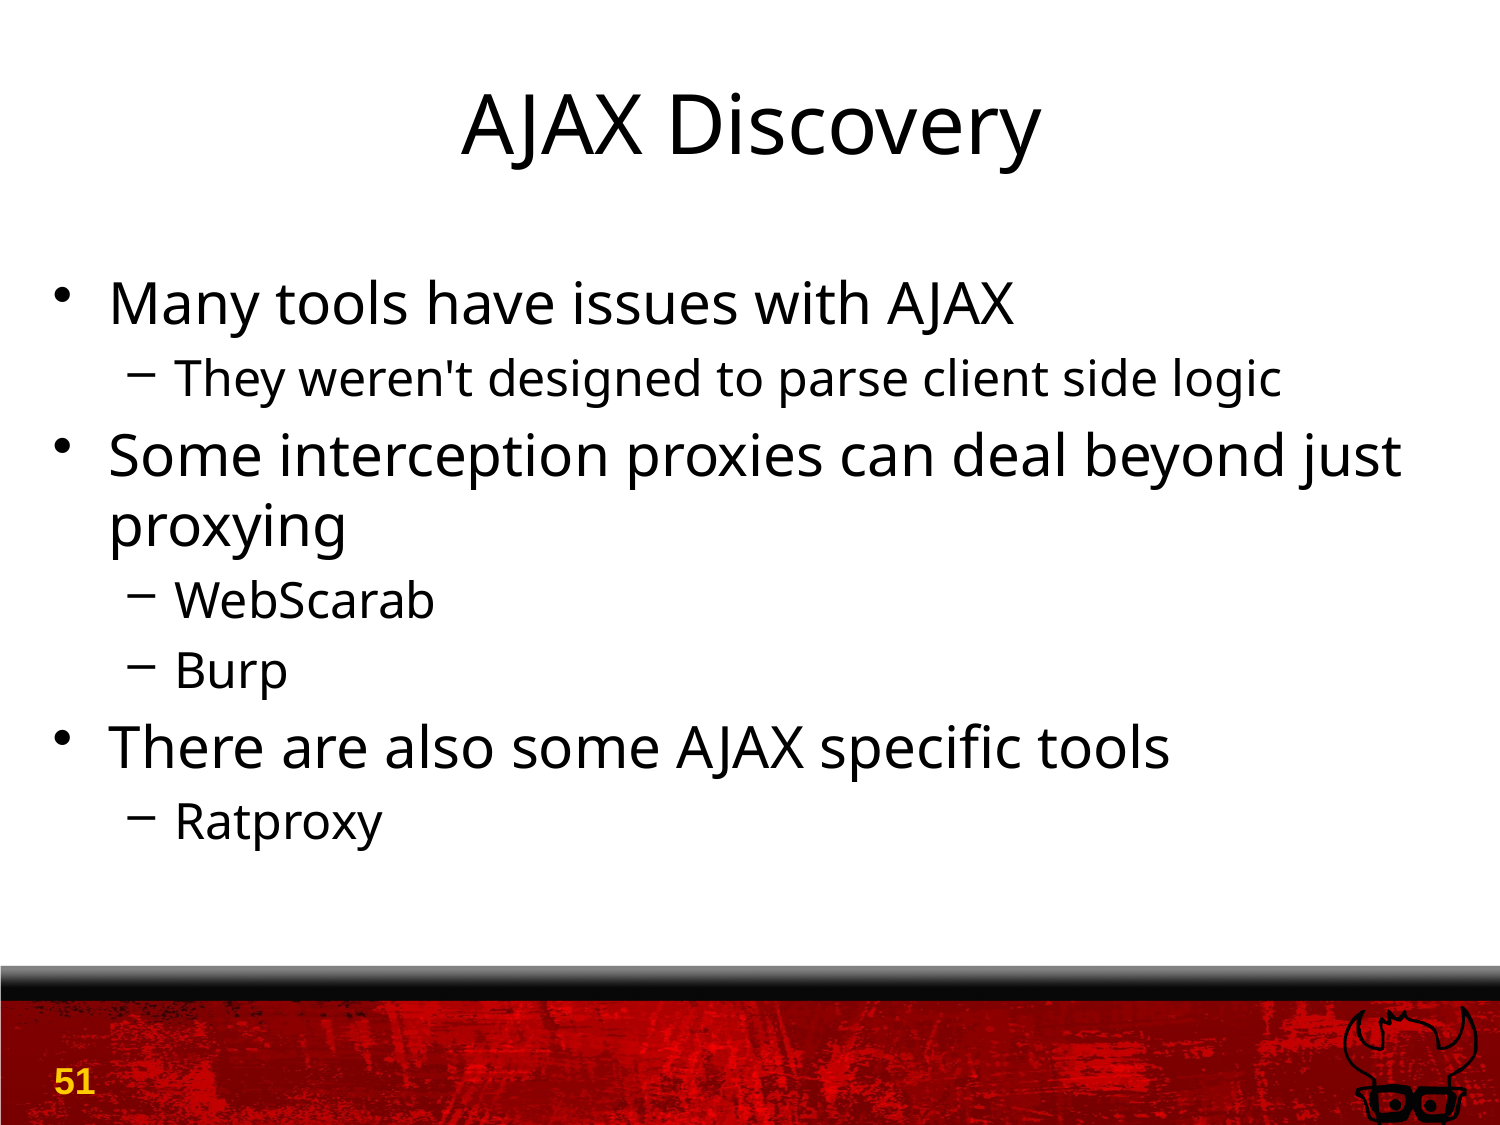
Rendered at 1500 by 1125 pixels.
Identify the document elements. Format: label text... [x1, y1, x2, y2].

title AJAX Discovery [35, 24, 1469, 219]
list Many tools have issues with AJAX They weren't designed to parse client side logic Some interception proxies can deal beyond just proxying WebScarab Burp There are also some AJAX specific tools Ratproxy [37, 258, 1463, 1035]
picture [0, 282, 1500, 1125]
